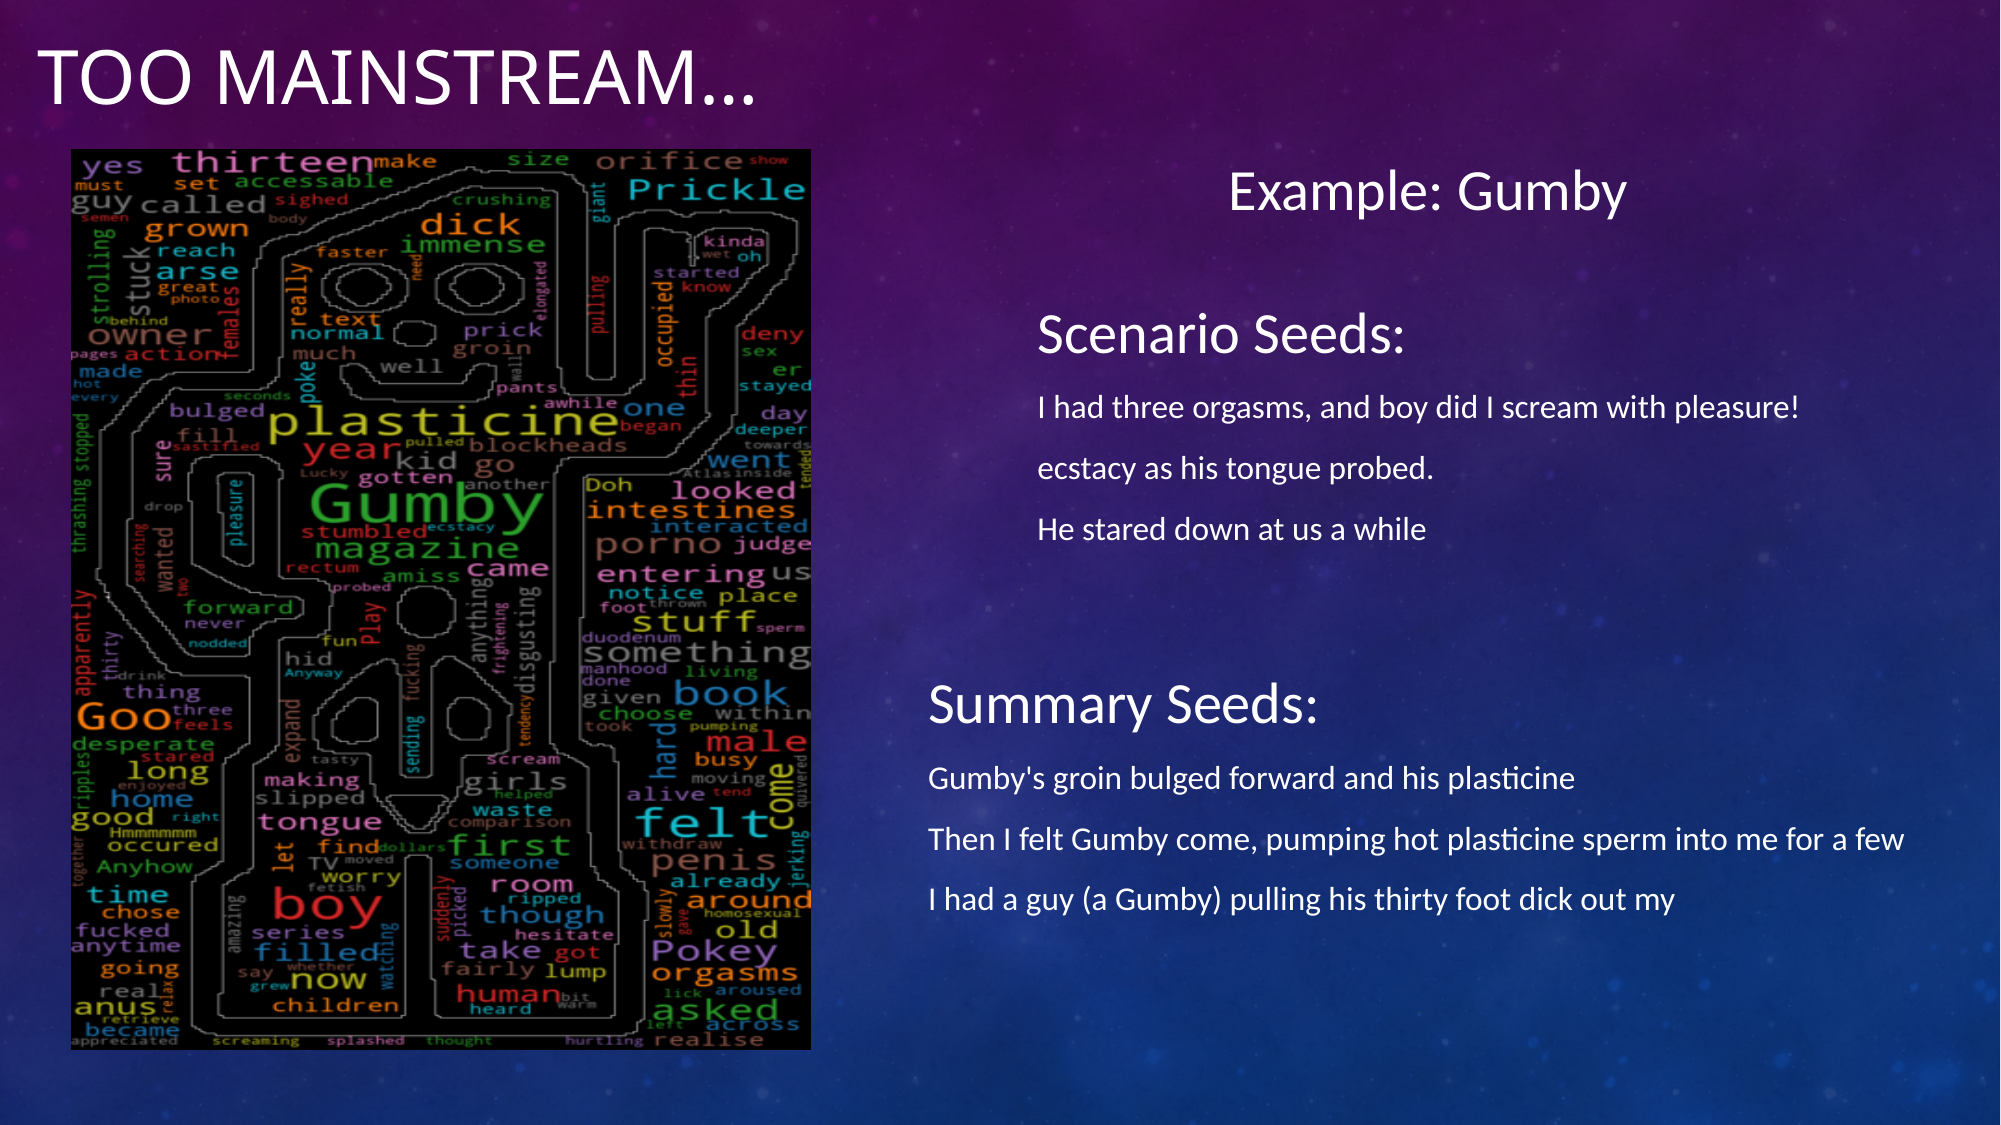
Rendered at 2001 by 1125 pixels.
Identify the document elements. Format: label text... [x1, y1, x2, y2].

list Scenario Seeds: I had three orgasms, and boy did I scream with pleasure! ecstacy as his tongue probed. He stared down at us a while [1022, 287, 1842, 573]
picture [0, 0, 2001, 1125]
title Too mainstream… [22, 20, 825, 130]
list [70, 149, 811, 1051]
text_box Summary Seeds: Gumby's groin bulged forward and his plasticine Then I felt Gumby come, pumping hot plasticine sperm into me for a few I had a guy (a Gumby) pulling his thirty foot dick out my [913, 658, 1952, 943]
list Example: Gumby [1213, 134, 1690, 230]
